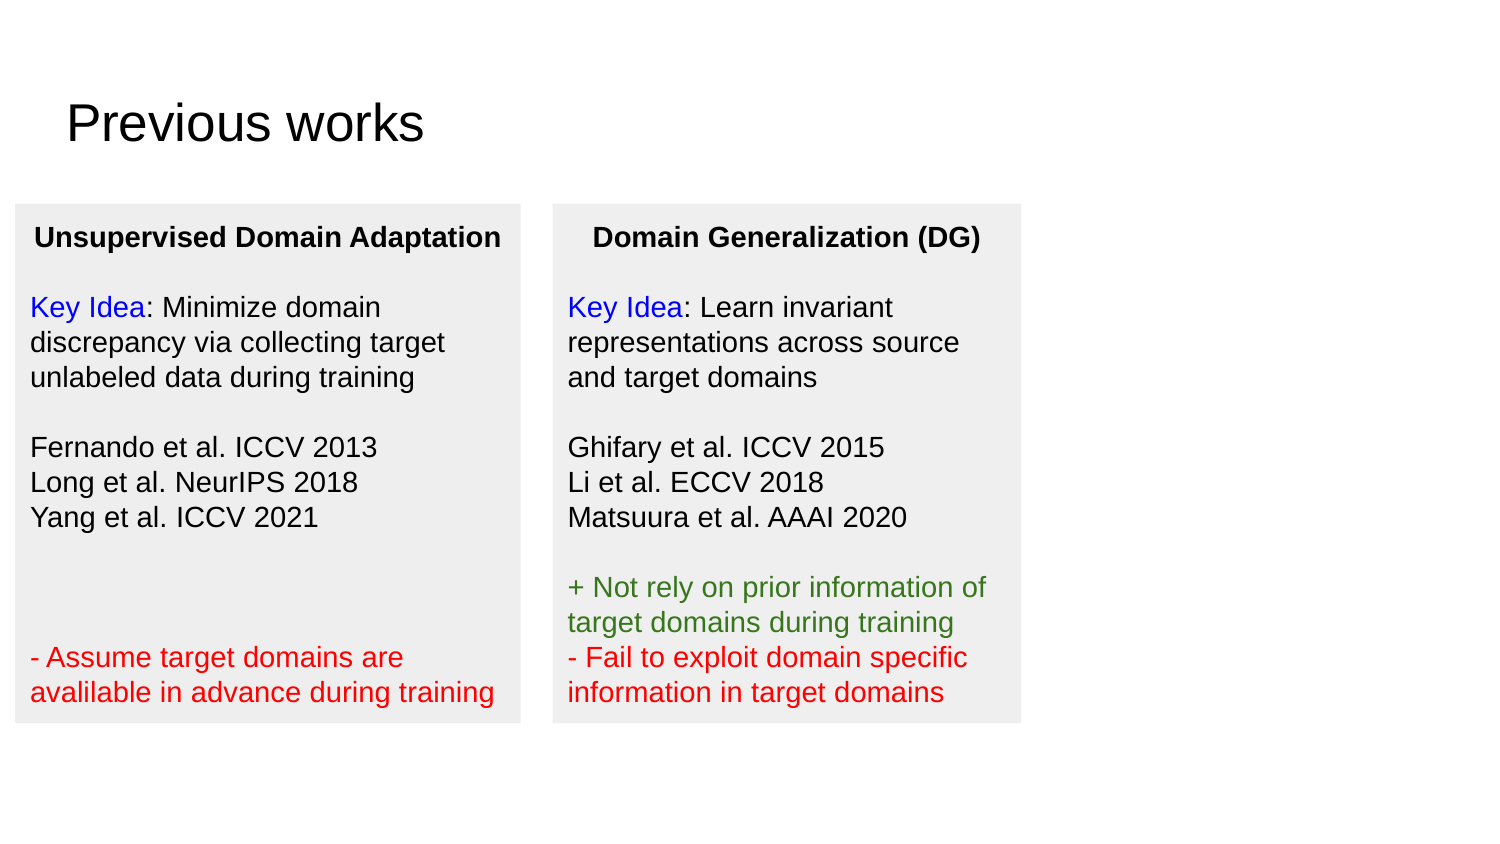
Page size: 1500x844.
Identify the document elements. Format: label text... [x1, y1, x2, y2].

title Previous works [51, 72, 1449, 167]
text_box Unsupervised Domain Adaptation Key Idea: Minimize domain discrepancy via collecting target unlabeled data during training Fernando et al. ICCV 2013 Long et al. NeurIPS 2018 Yang et al. ICCV 2021 - Assume target domains are avalilable in advance during training [15, 203, 521, 724]
text_box Domain Generalization (DG) Key Idea: Learn invariant representations across source and target domains Ghifary et al. ICCV 2015 Li et al. ECCV 2018 Matsuura et al. AAAI 2020 + Not rely on prior information of target domains during training - Fail to exploit domain specific information in target domains [552, 203, 1022, 724]
